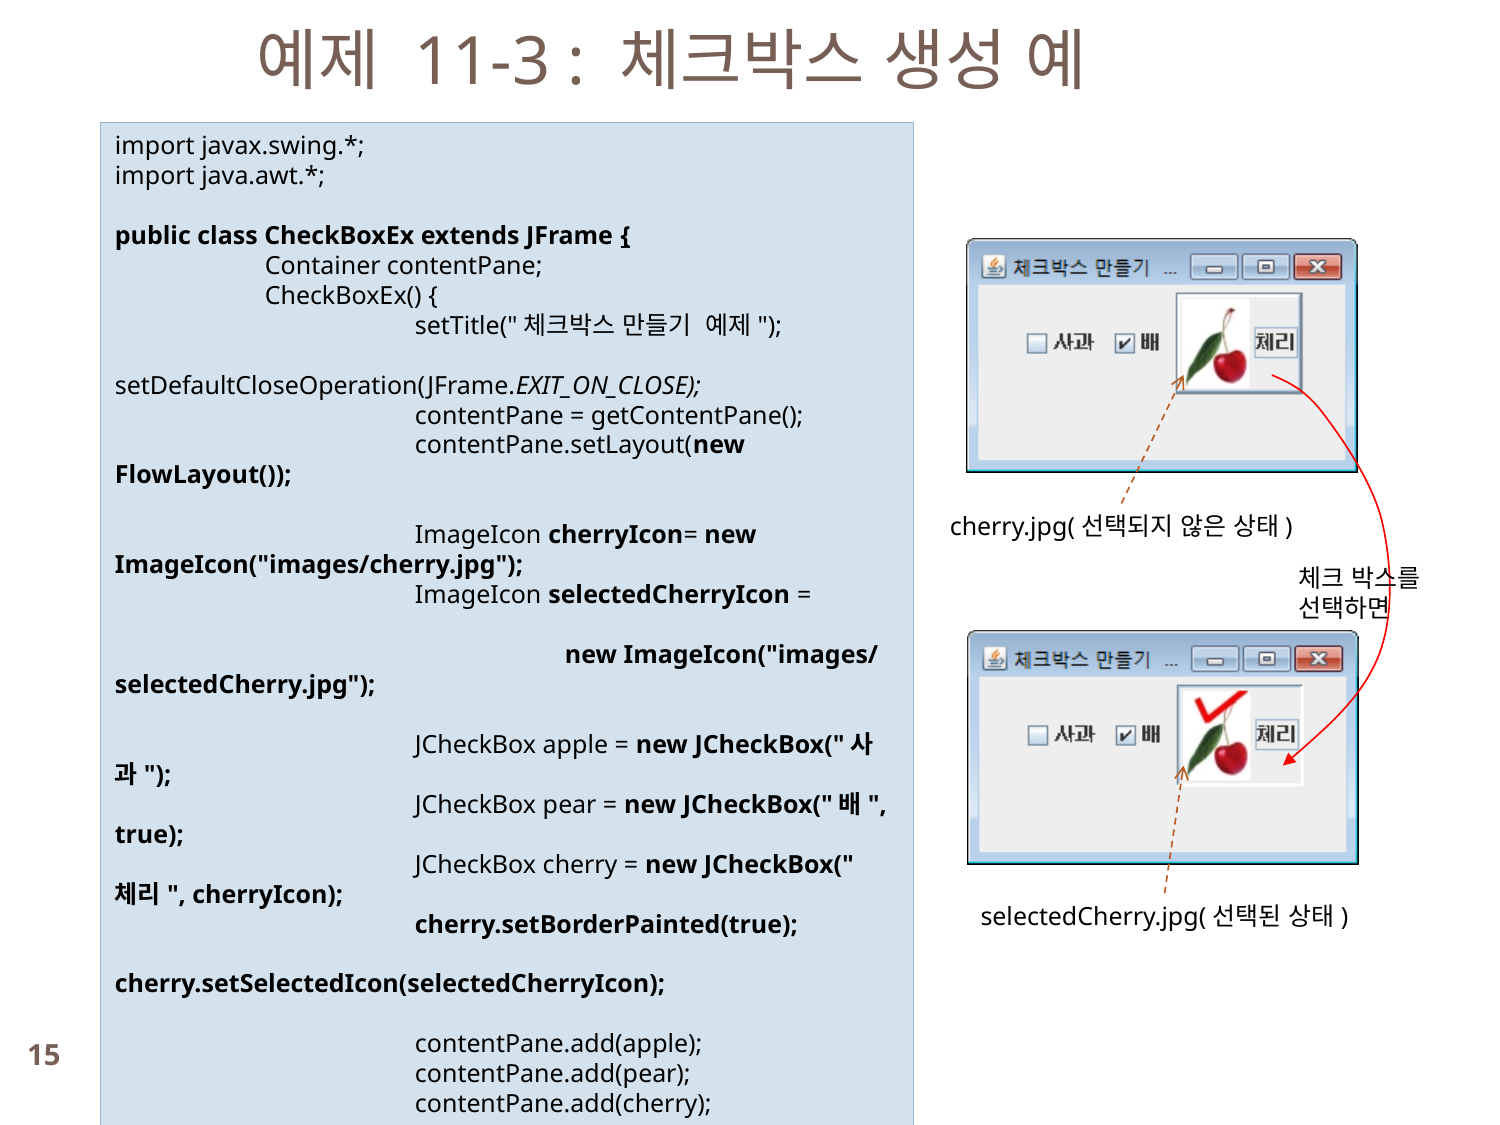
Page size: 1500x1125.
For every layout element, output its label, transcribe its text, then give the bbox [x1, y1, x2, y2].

picture [967, 630, 1359, 866]
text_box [1164, 765, 1184, 894]
text_box 체크 박스를 선택하면 [1283, 554, 1436, 630]
text_box [1274, 472, 1389, 629]
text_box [1121, 374, 1184, 504]
text_box [1359, 630, 1387, 686]
text_box cherry.jpg(선택되지 않은 상태) [935, 503, 1308, 549]
slide_number 15 [0, 1025, 88, 1088]
picture [966, 237, 1358, 473]
text_box import javax.swing.*; import java.awt.*; public class CheckBoxEx extends JFrame { Container contentPane; CheckBoxEx() { setTitle("체크박스 만들기 예제"); setDefaultCloseOperation(JFrame.EXIT_ON_CLOSE); contentPane = getContentPane(); contentPane.setLayout(new FlowLayout()); ImageIcon cherryIcon= new ImageIcon("images/cherry.jpg"); ImageIcon selectedCherryIcon = new ImageIcon("images/selectedCherry.jpg"); JCheckBox apple = new JCheckBox("사과"); JCheckBox pear = new JCheckBox("배", true); JCheckBox cherry = new JCheckBox("체리", cherryIcon); cherry.setBorderPainted(true); cherry.setSelectedIcon(selectedCherryIcon); contentPane.add(apple); contentPane.add(pear); contentPane.add(cherry); setSize(250,150); setVisible(true); } public static void main(String [] args) { new CheckBoxEx(); } } [100, 122, 914, 1125]
text_box selectedCherry.jpg(선택된 상태) [965, 893, 1364, 938]
title 예제 11-3 : 체크박스 생성 예 [242, 0, 1311, 115]
